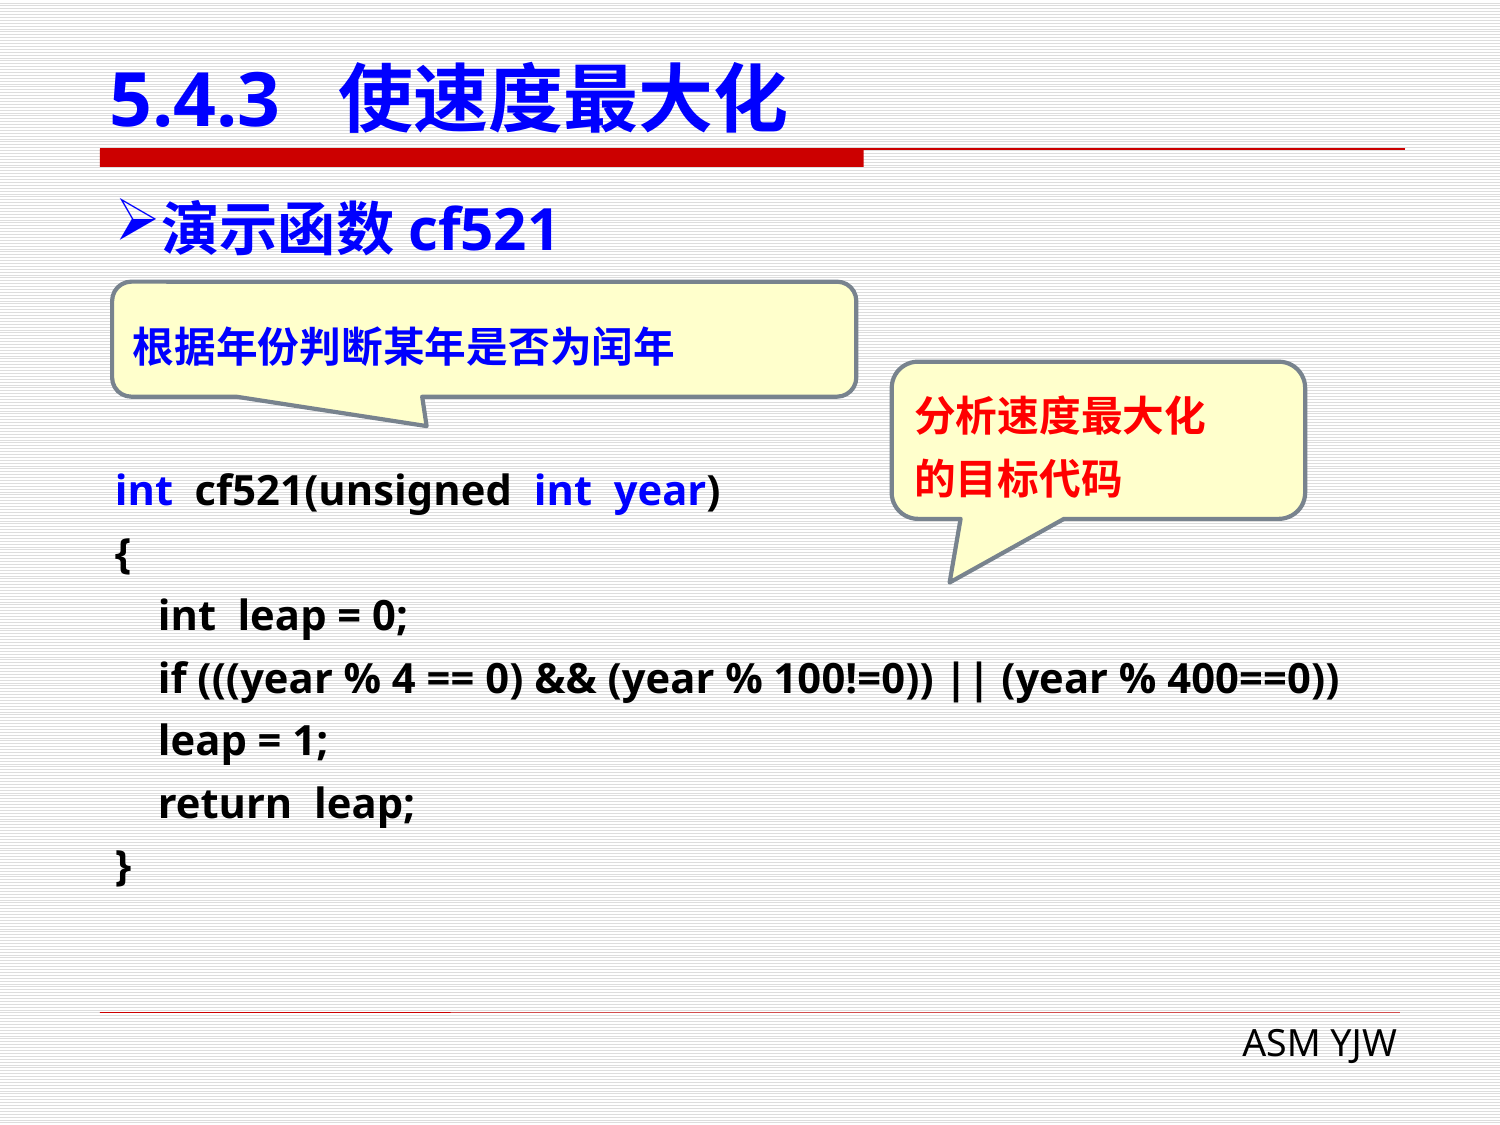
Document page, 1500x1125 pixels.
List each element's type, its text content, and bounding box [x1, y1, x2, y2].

text_box int cf521(unsigned int year) { int leap = 0; if (((year % 4 == 0) && (year % 100!=0)) || (year % 400==0)) leap = 1; return leap; } [100, 444, 1495, 897]
text_box 分析速度最大化 的目标代码 [889, 359, 1308, 585]
title 5.4.3 使速度最大化 [94, 50, 1407, 149]
text_box 演示函数cf521 [100, 184, 1400, 270]
text_box 根据年份判断某年是否为闰年 [110, 279, 859, 429]
